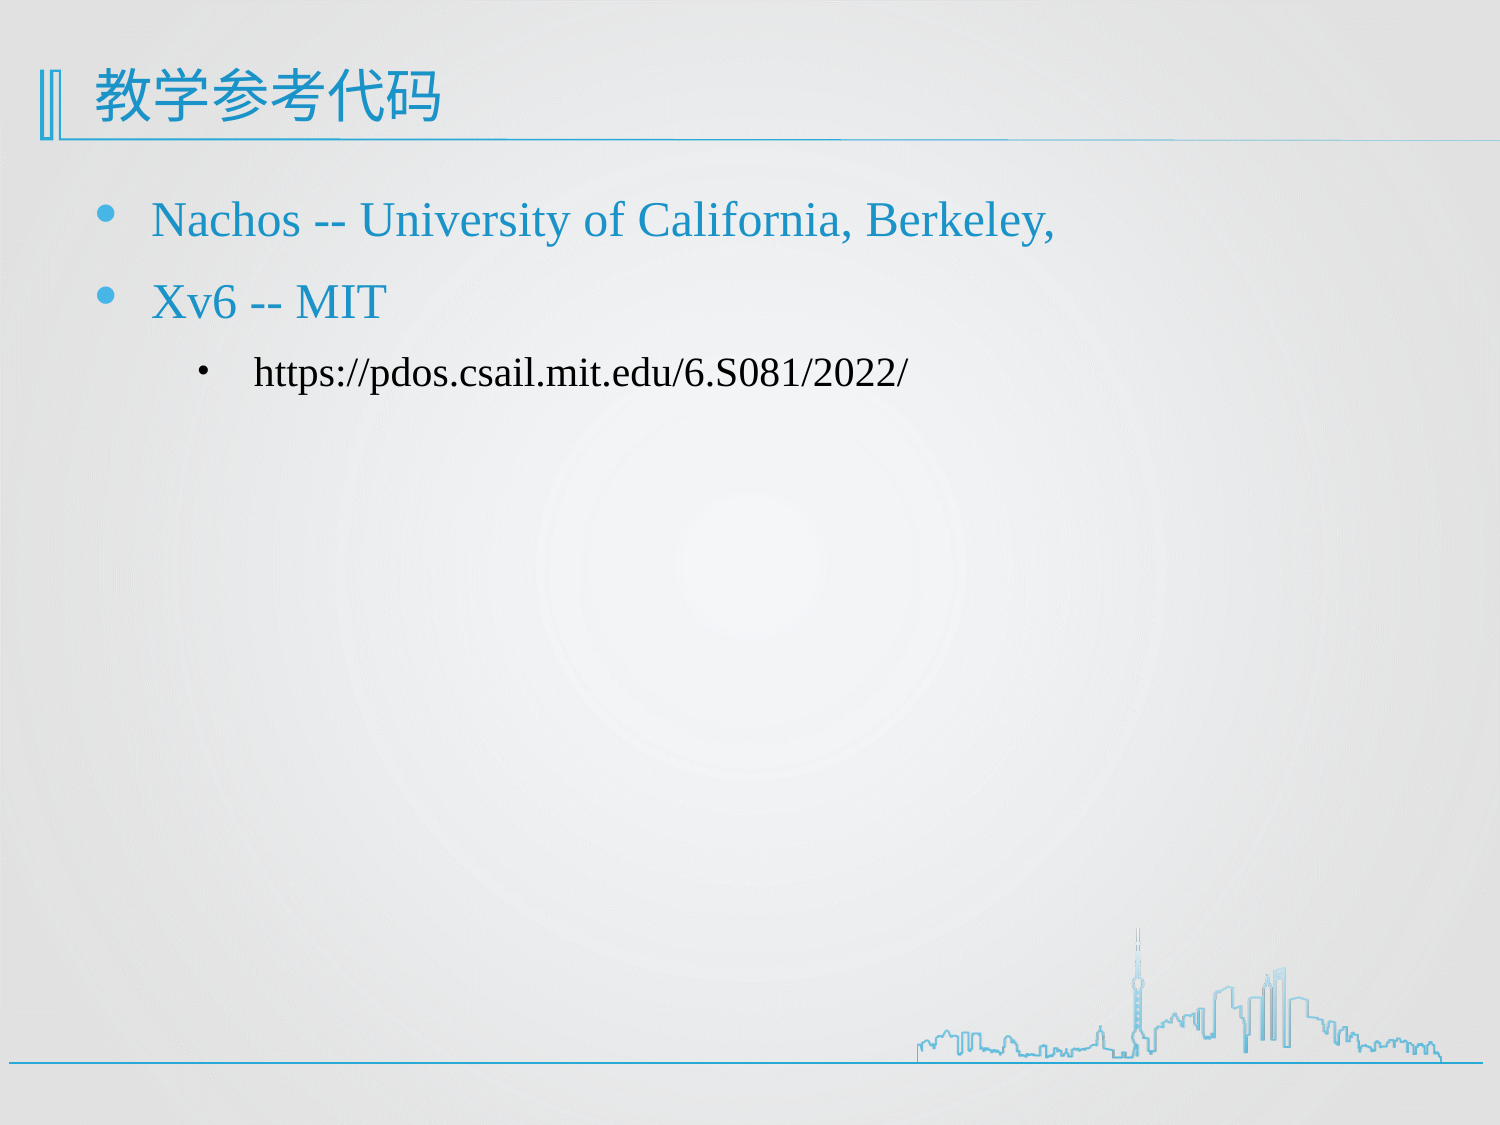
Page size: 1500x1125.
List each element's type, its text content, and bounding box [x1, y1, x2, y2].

list Nachos -- University of California, Berkeley, Xv6 -- MIT https://pdos.csail.mit.edu/6.S081/2022/ [79, 186, 1407, 1063]
picture [0, 0, 1500, 1125]
title 教学参考代码 [79, 41, 1407, 138]
